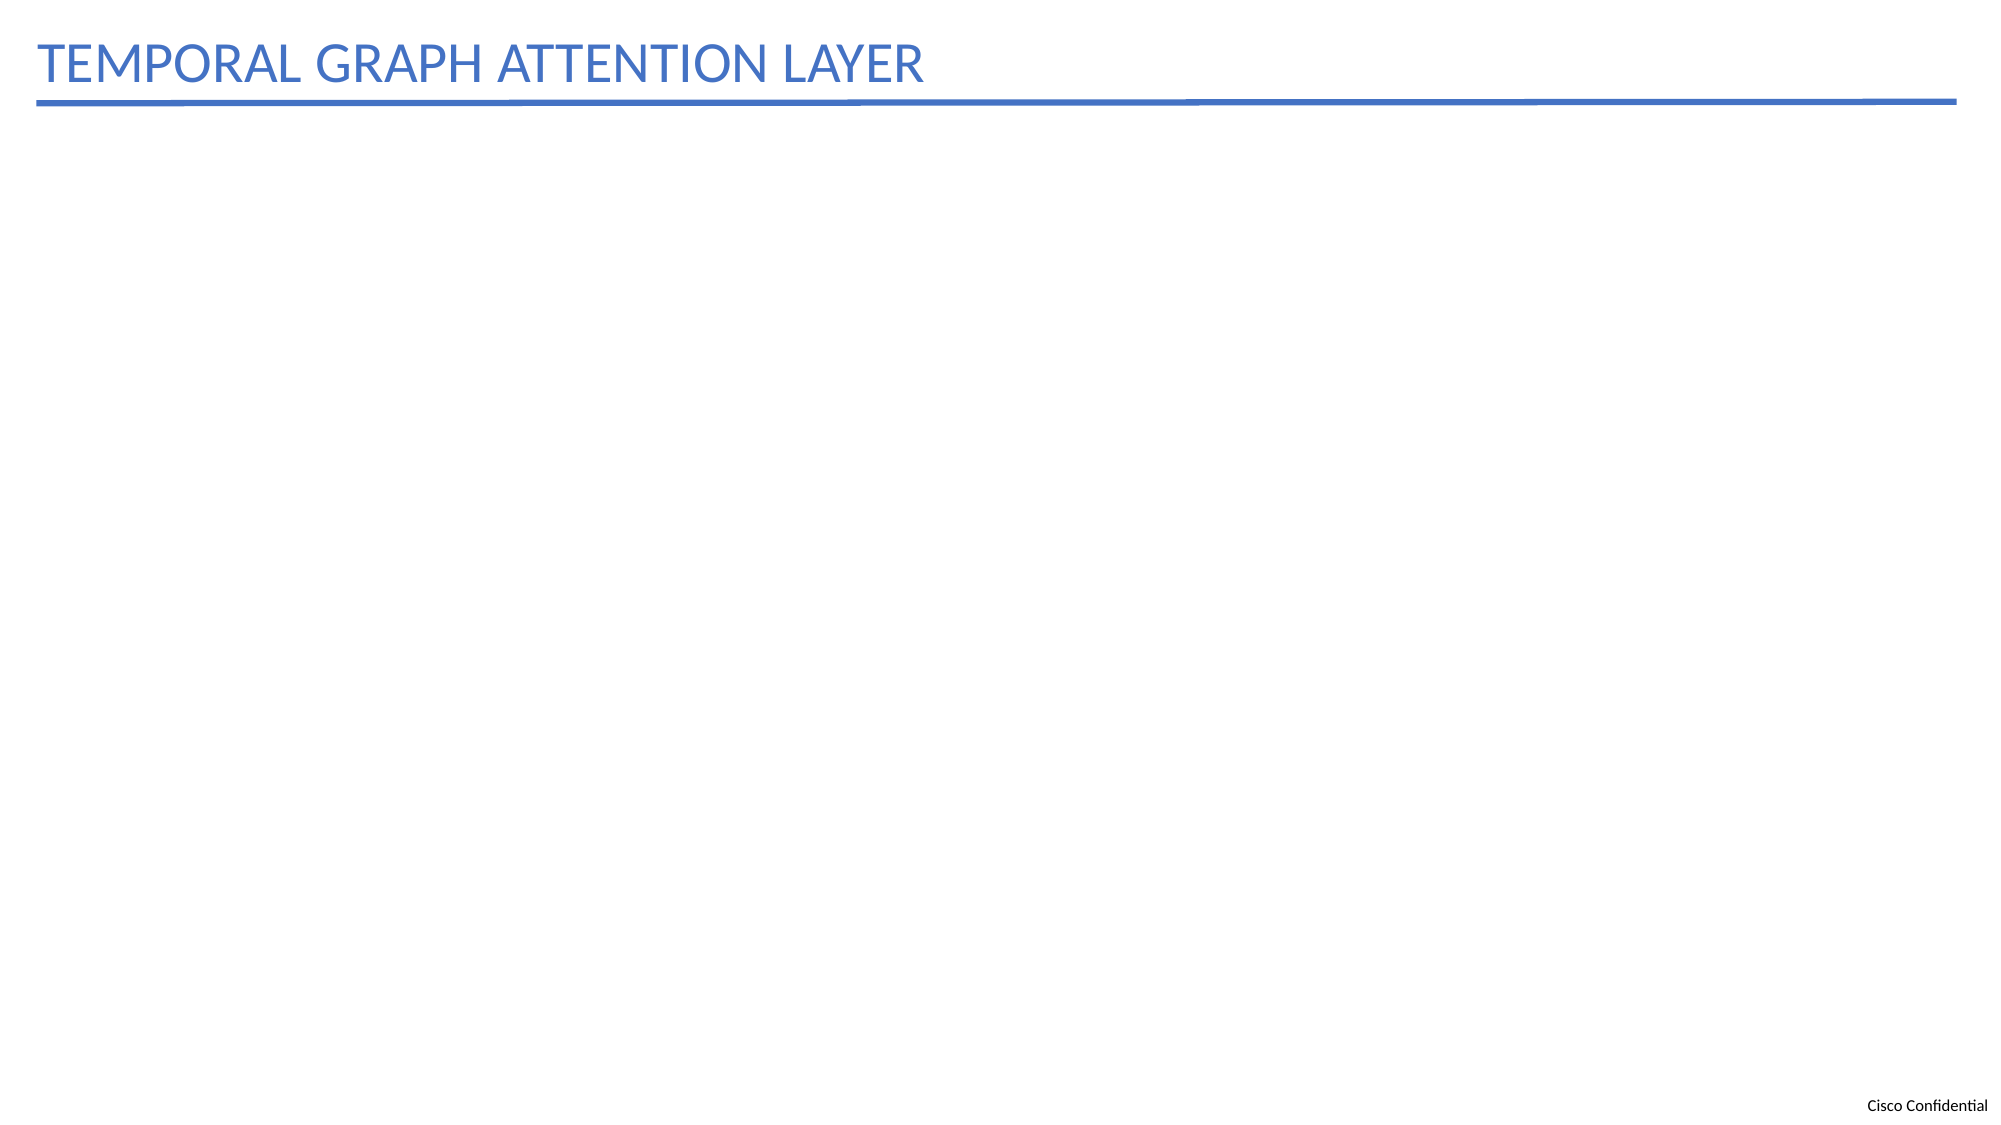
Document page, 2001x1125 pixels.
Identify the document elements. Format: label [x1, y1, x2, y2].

text_box [36, 32, 1963, 104]
